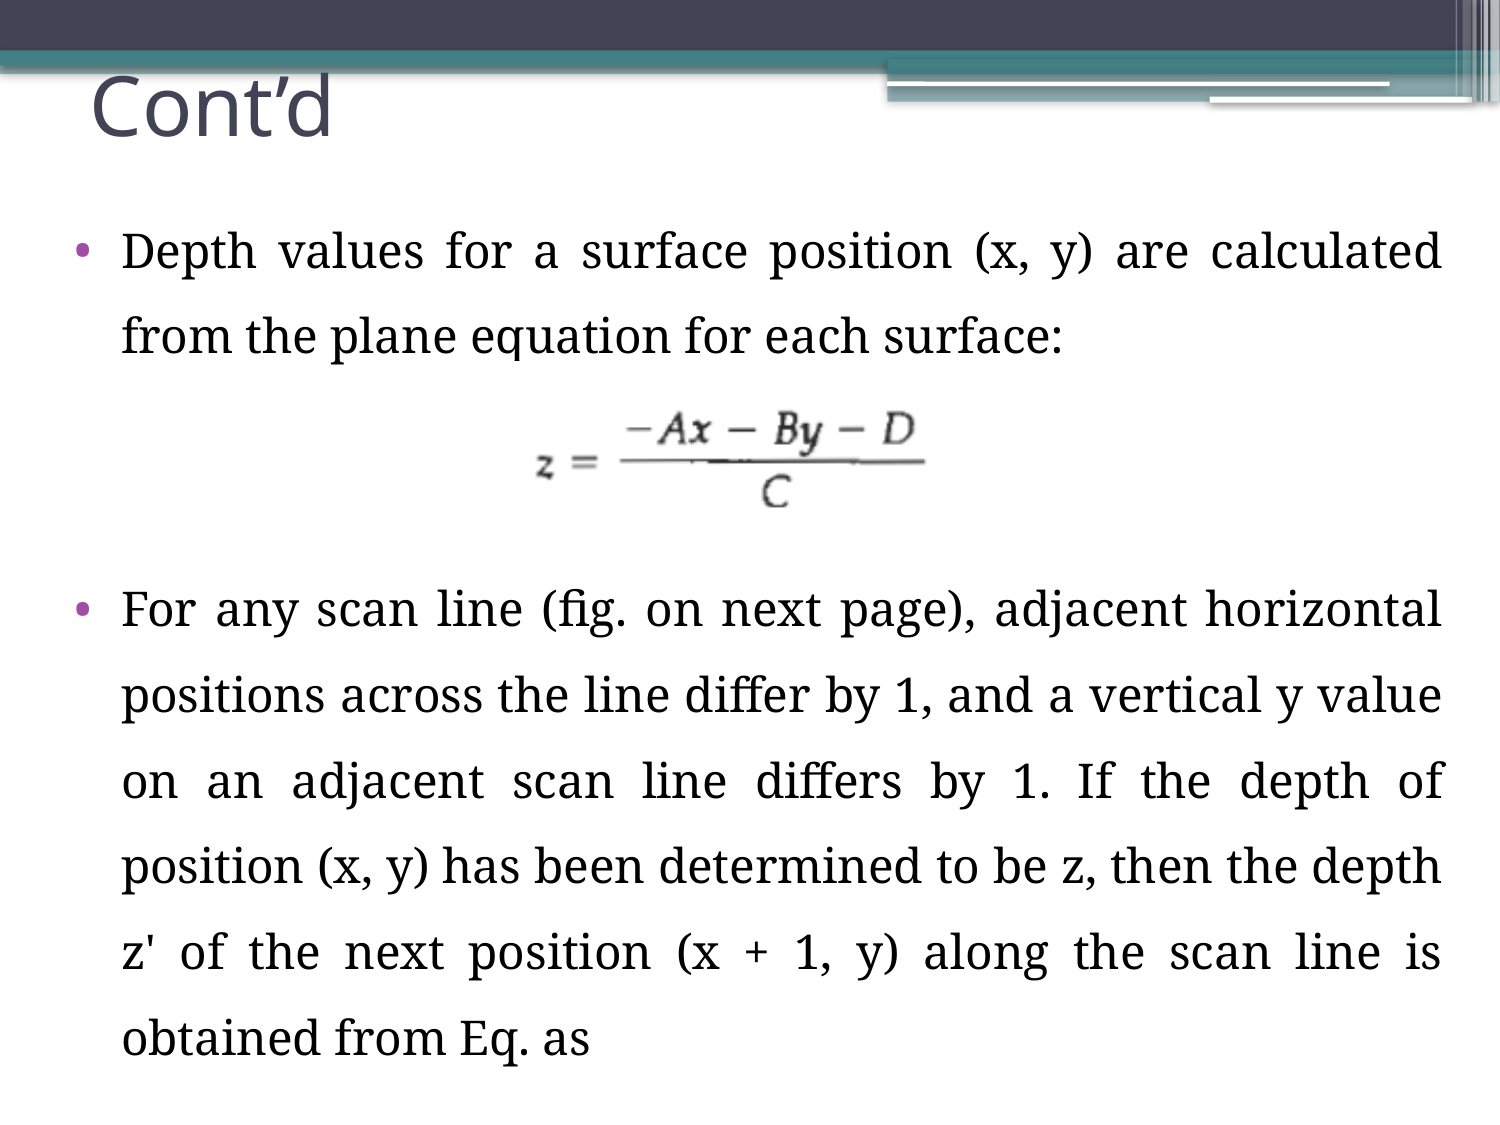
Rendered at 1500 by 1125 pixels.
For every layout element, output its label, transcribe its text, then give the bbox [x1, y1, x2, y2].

list Depth values for a surface position (x, y) are calculated from the plane equation for each surface: For any scan line (fig. on next page), adjacent horizontal positions across the line differ by 1, and a vertical y value on an adjacent scan line differs by 1. If the depth of position (x, y) has been determined to be z, then the depth z' of the next position (x + 1, y) along the scan line is obtained from Eq. as [53, 184, 1459, 1083]
picture [478, 361, 975, 535]
title Cont’d [75, 45, 1425, 161]
